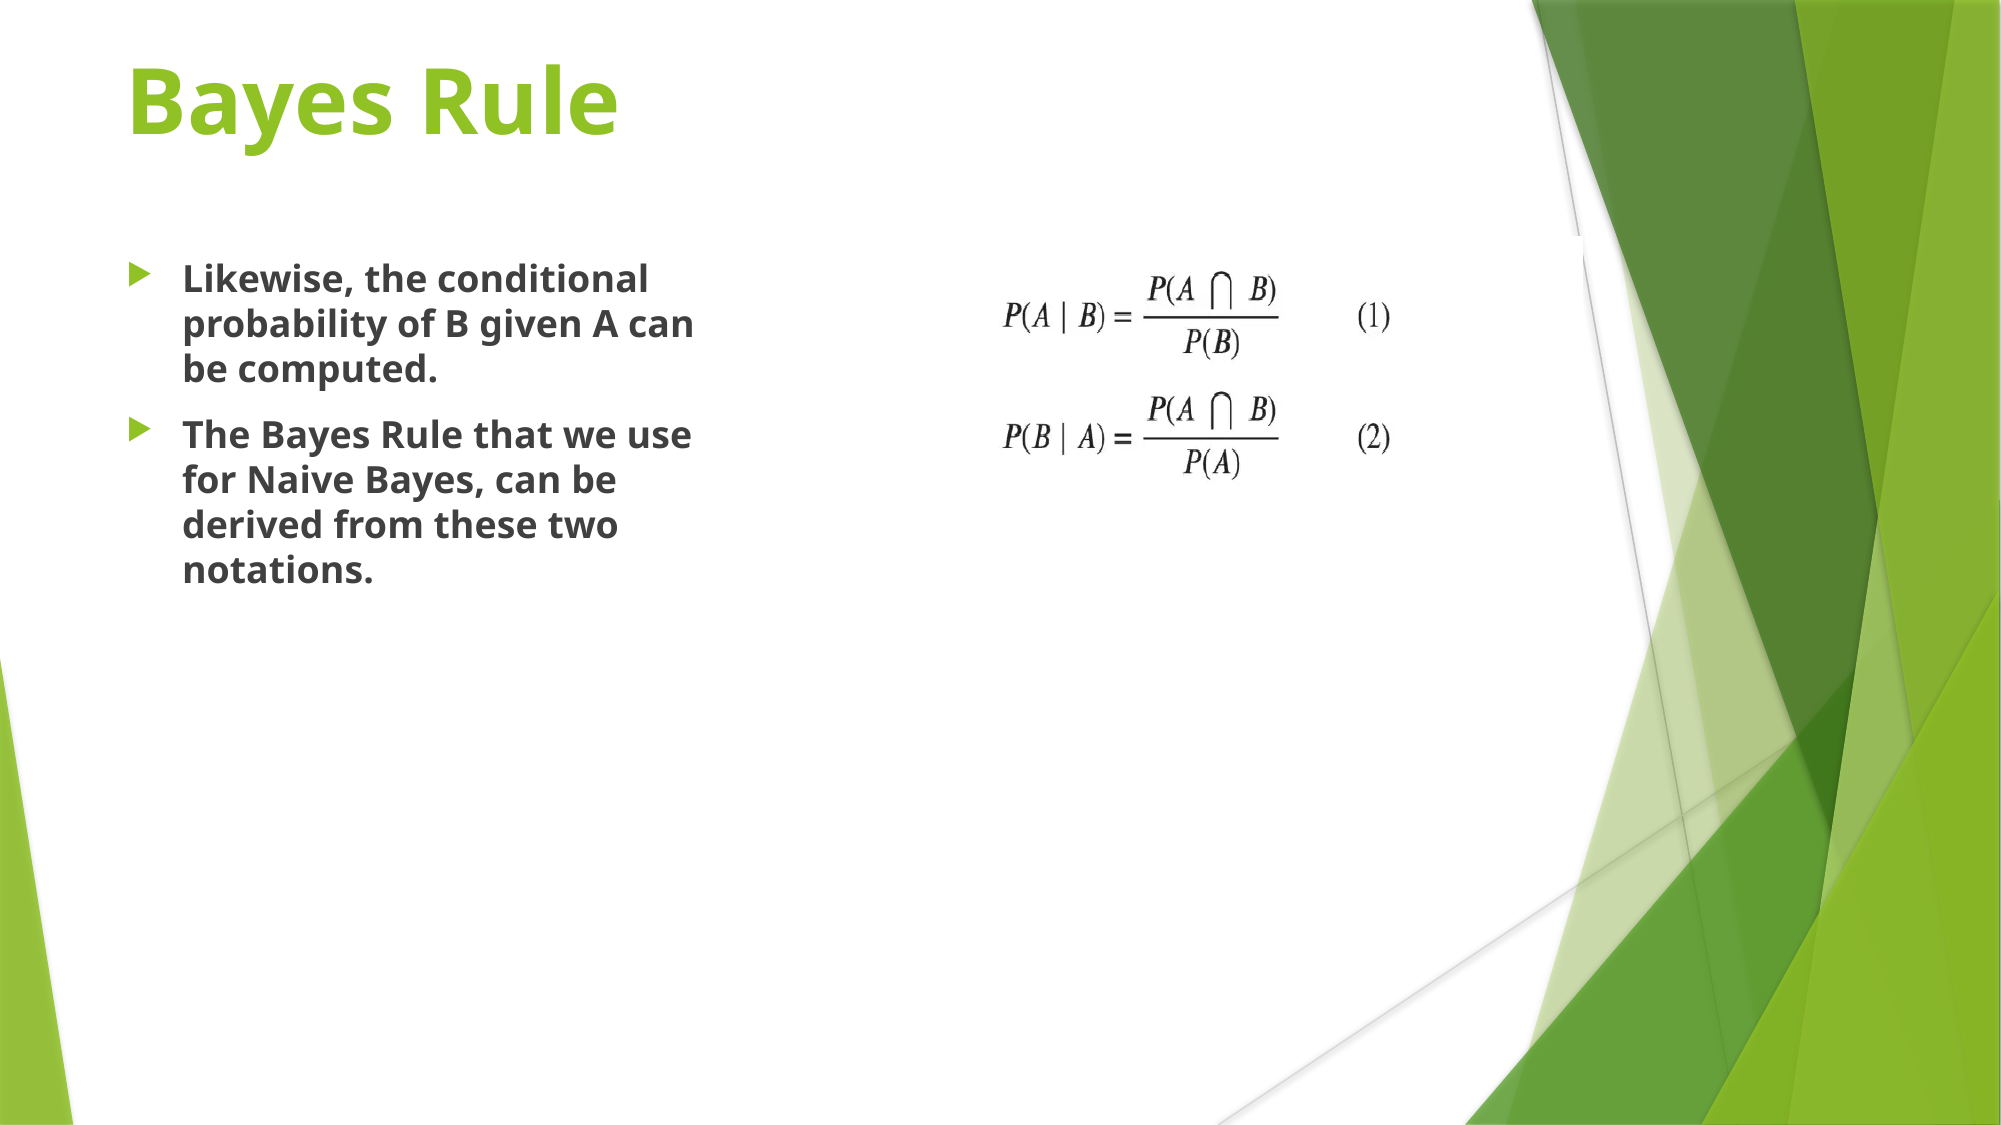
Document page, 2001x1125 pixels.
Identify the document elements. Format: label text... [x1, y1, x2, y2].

picture [814, 235, 1583, 508]
text_box Likewise, the conditional probability of B given A can be computed. The Bayes Rule that we use for Naive Bayes, can be derived from these two notations. [111, 247, 760, 969]
text_box Bayes Rule [111, 35, 1521, 201]
